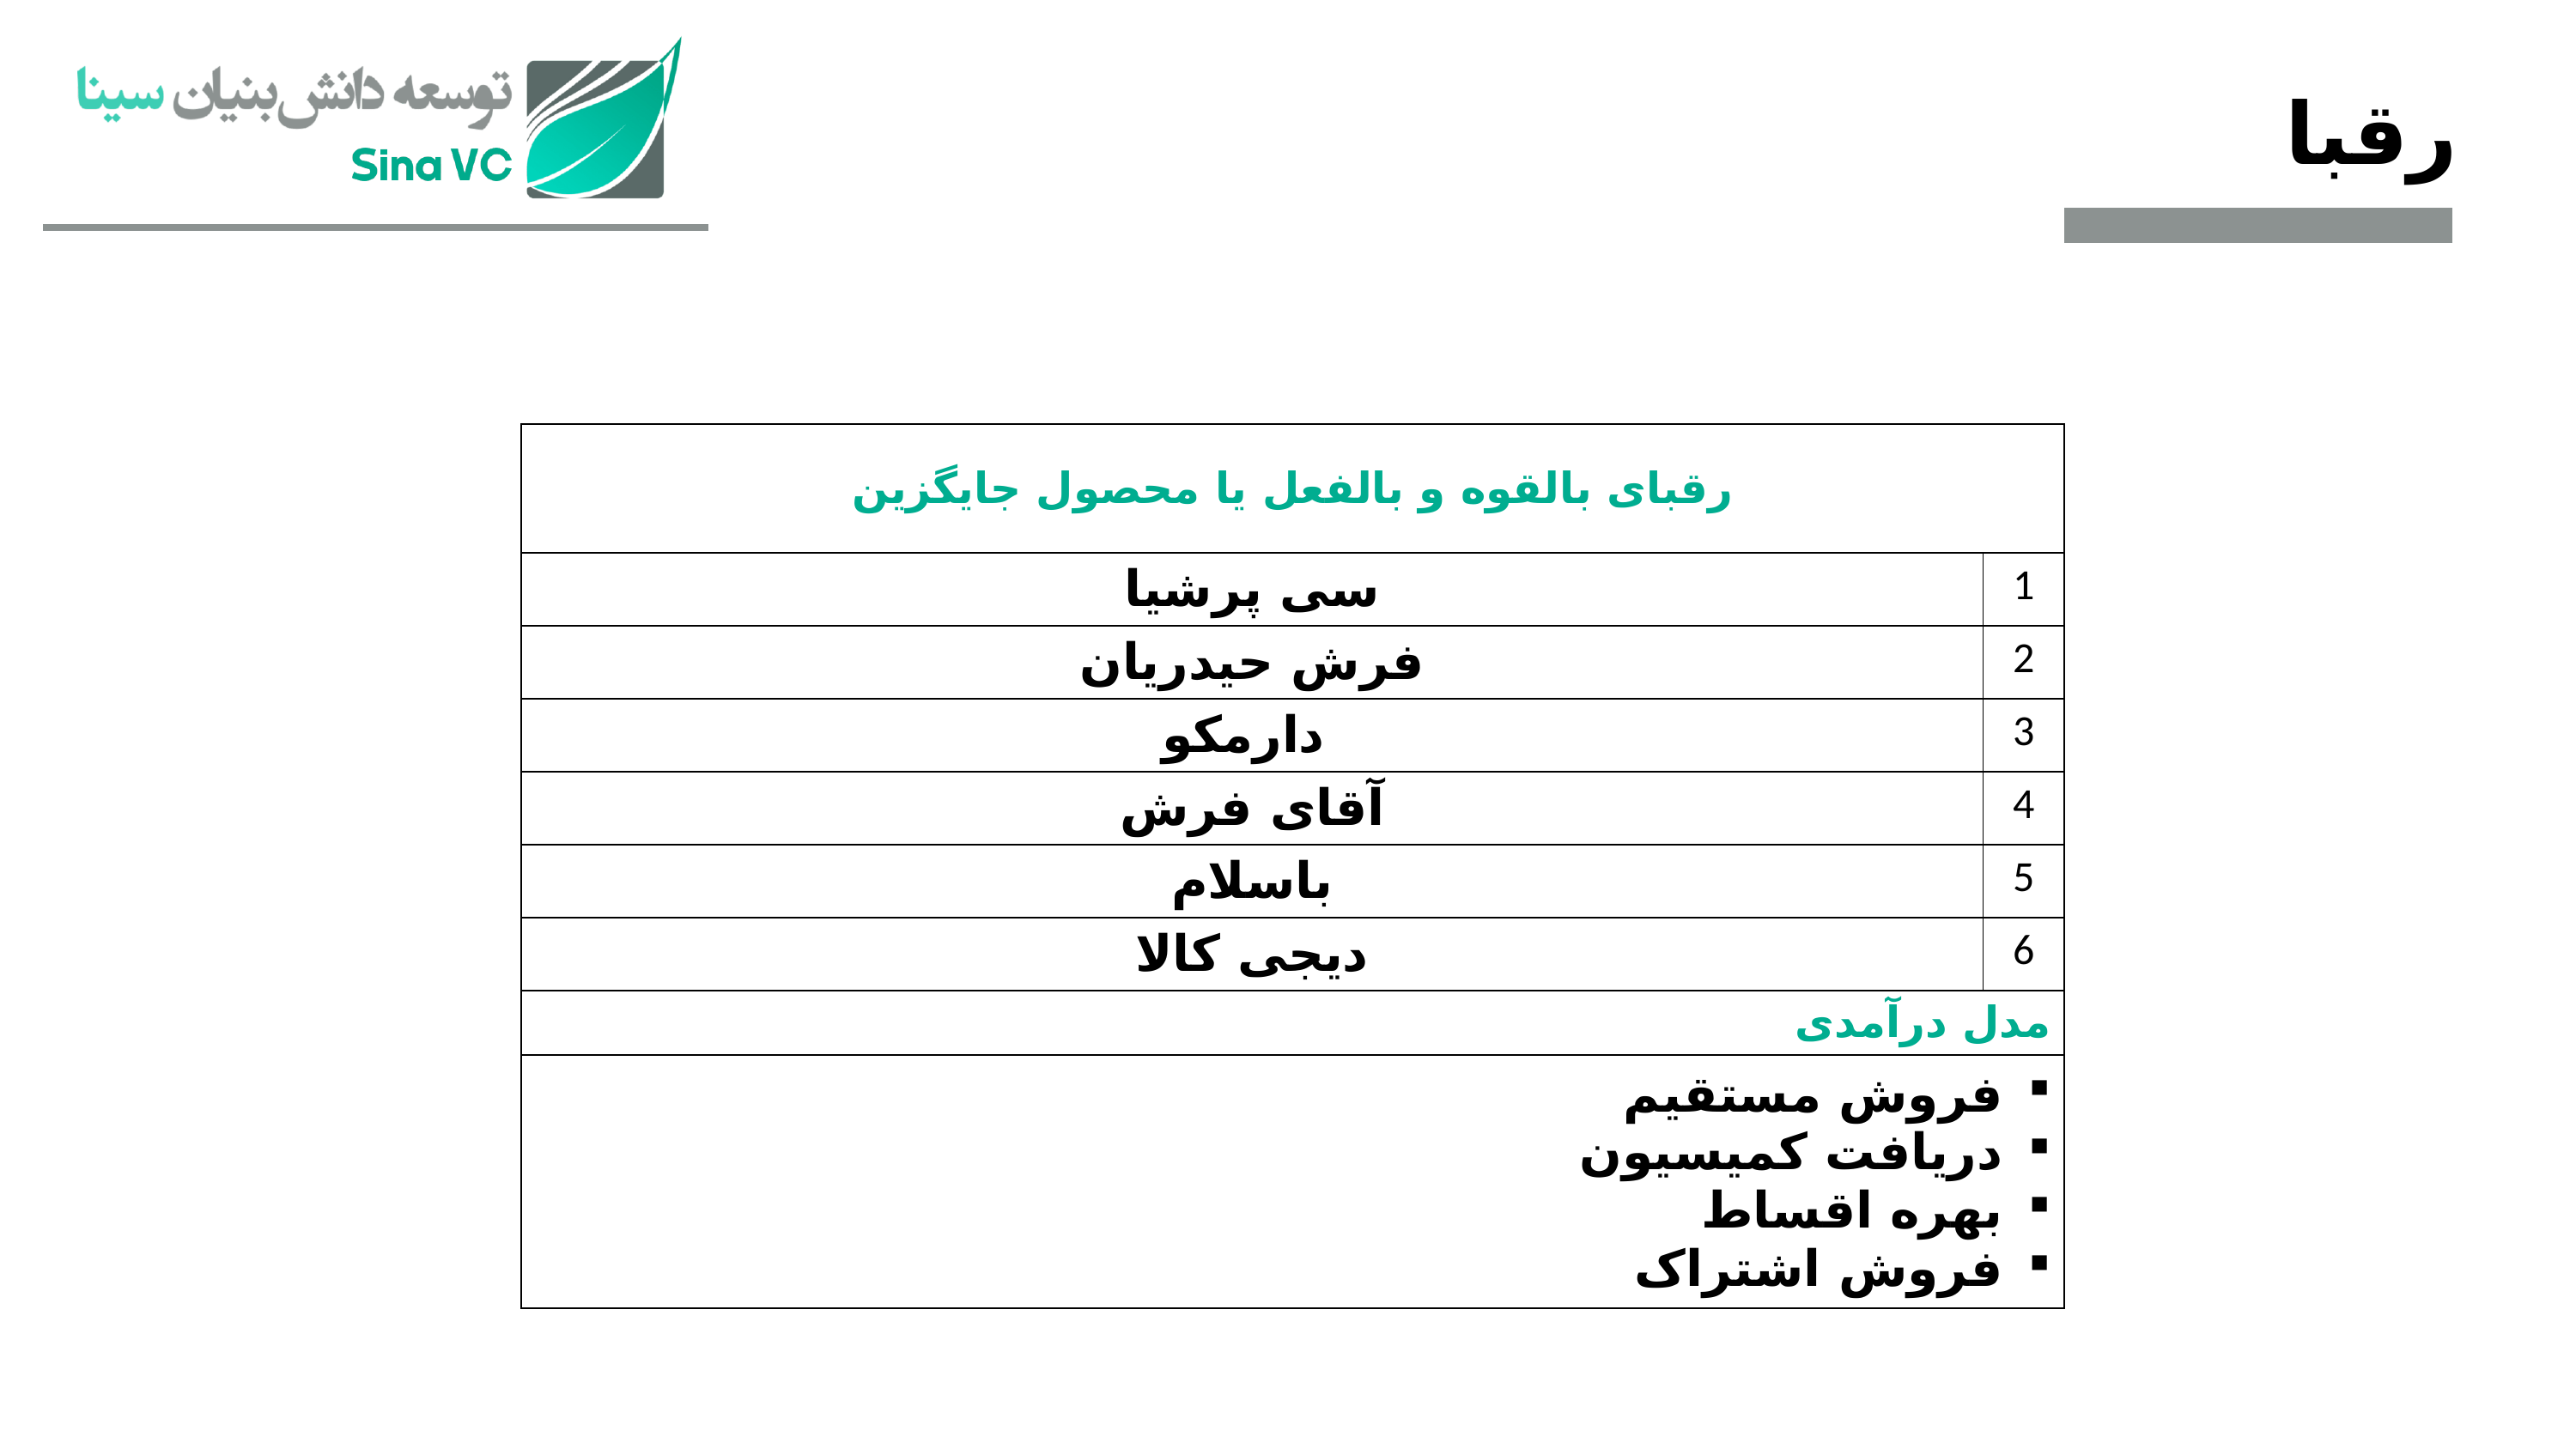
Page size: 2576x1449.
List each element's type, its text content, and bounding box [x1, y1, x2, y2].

table_cell 5 [1984, 846, 2063, 917]
table_cell 3 [1984, 700, 2063, 771]
text_box رقبا [2023, 91, 2458, 182]
table_cell 1 [1984, 554, 2063, 625]
table_cell باسلام [522, 846, 1983, 917]
table_cell دیجی کالا [522, 919, 1983, 990]
table_header رقبای بالقوه و بالفعل یا محصول جایگزین [522, 425, 2063, 552]
text_box [2063, 208, 2453, 243]
table_cell 6 [1984, 919, 2063, 990]
table_cell فرش حیدریان [522, 627, 1983, 698]
table_cell مدل درآمدی [522, 991, 2063, 1054]
table_cell آقای فرش [522, 773, 1983, 844]
table_cell 2 [1984, 627, 2063, 698]
table_cell 4 [1984, 773, 2063, 844]
table_cell سی پرشیا [522, 554, 1983, 625]
text_box [42, 224, 709, 231]
table_cell فروش مستقیم دریافت کمیسیون بهره اقساط فروش اشتراک [522, 1056, 2063, 1307]
picture [76, 35, 682, 199]
table_cell دارمکو [522, 700, 1983, 771]
